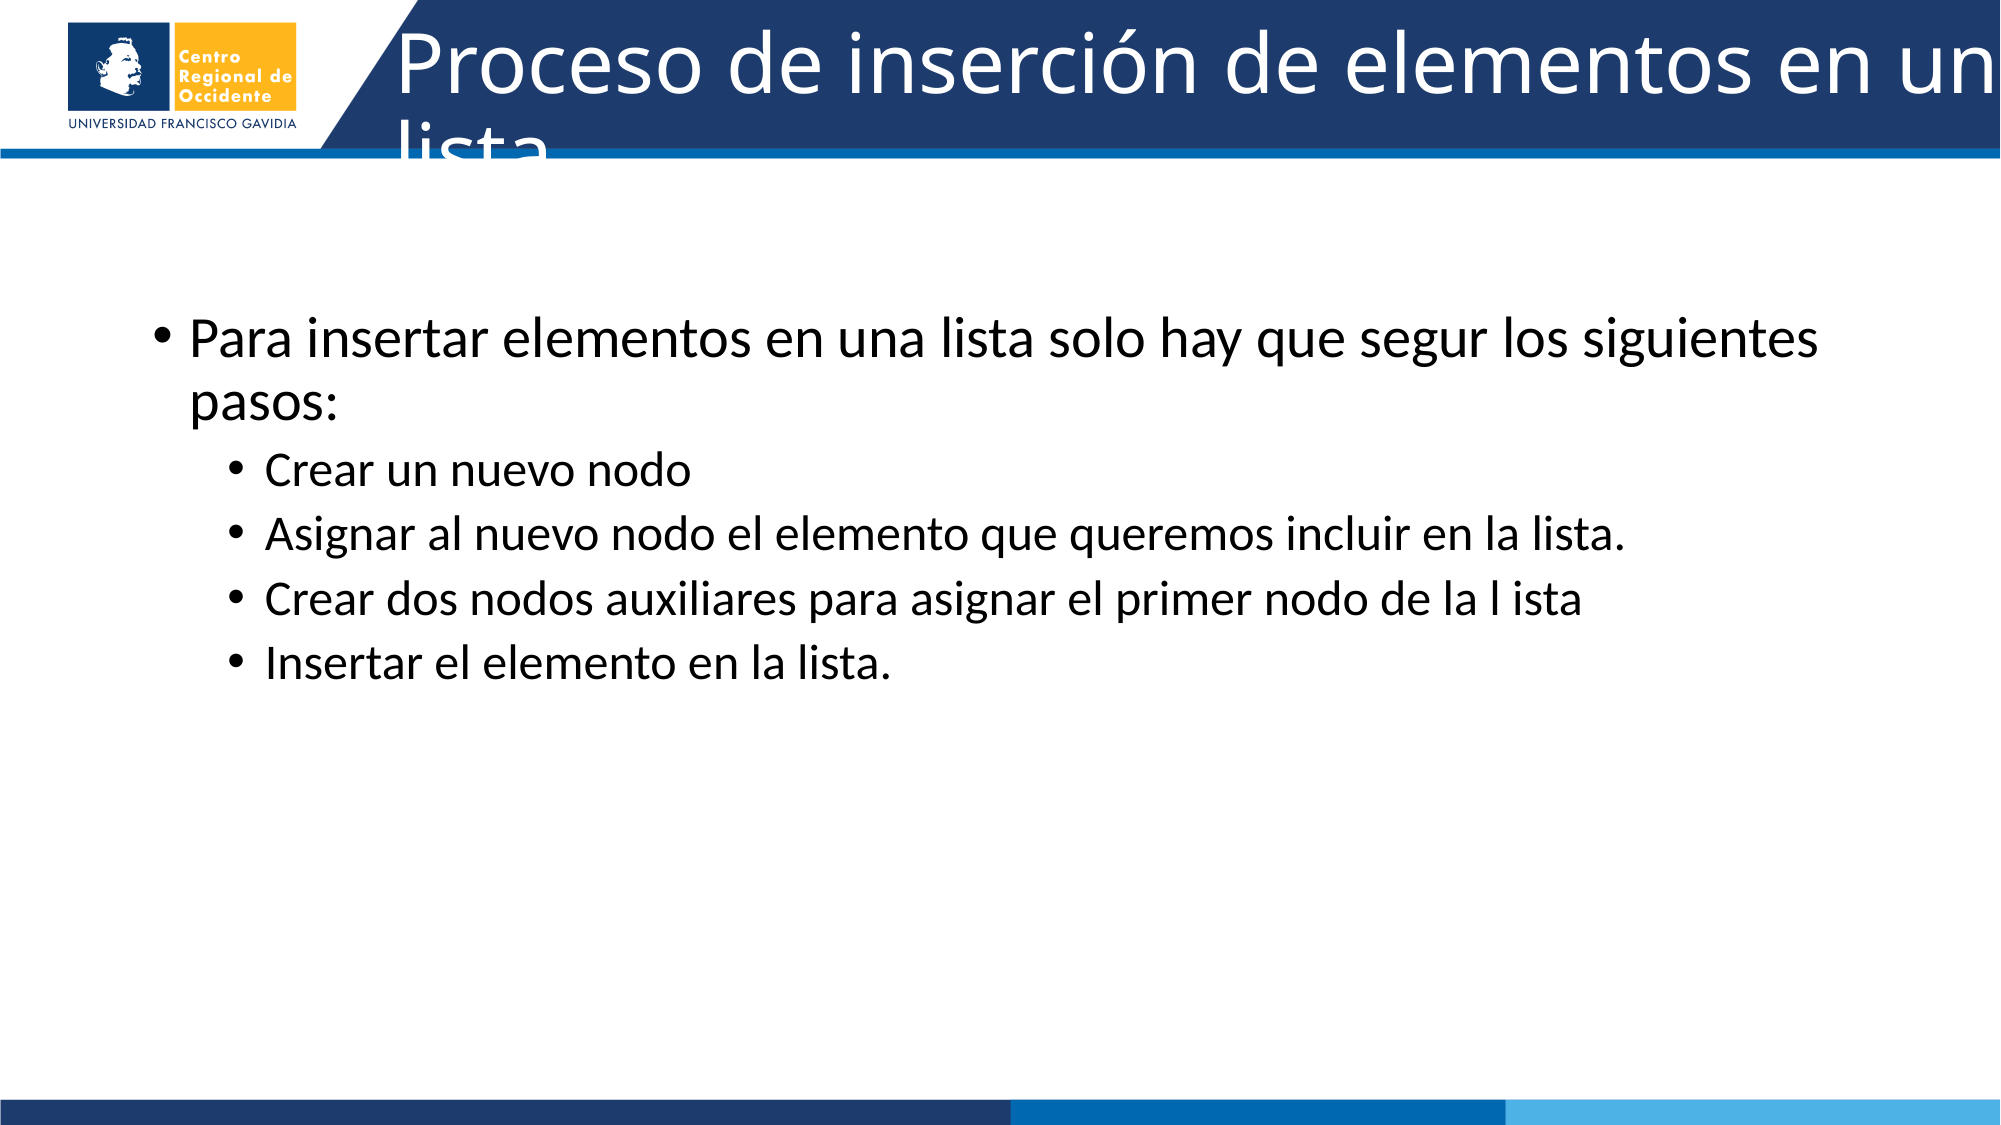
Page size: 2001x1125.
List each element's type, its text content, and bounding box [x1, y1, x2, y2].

title Proceso de inserción de elementos en una lista [379, 3, 2000, 221]
picture [0, 0, 2001, 1125]
list Para insertar elementos en una lista solo hay que segur los siguientes pasos: Crear un nuevo nodo Asignar al nuevo nodo el elemento que queremos incluir en la lista. Crear dos nodos auxiliares para asignar el primer nodo de la l ista Insertar el elemento en la lista. [137, 299, 1863, 1014]
